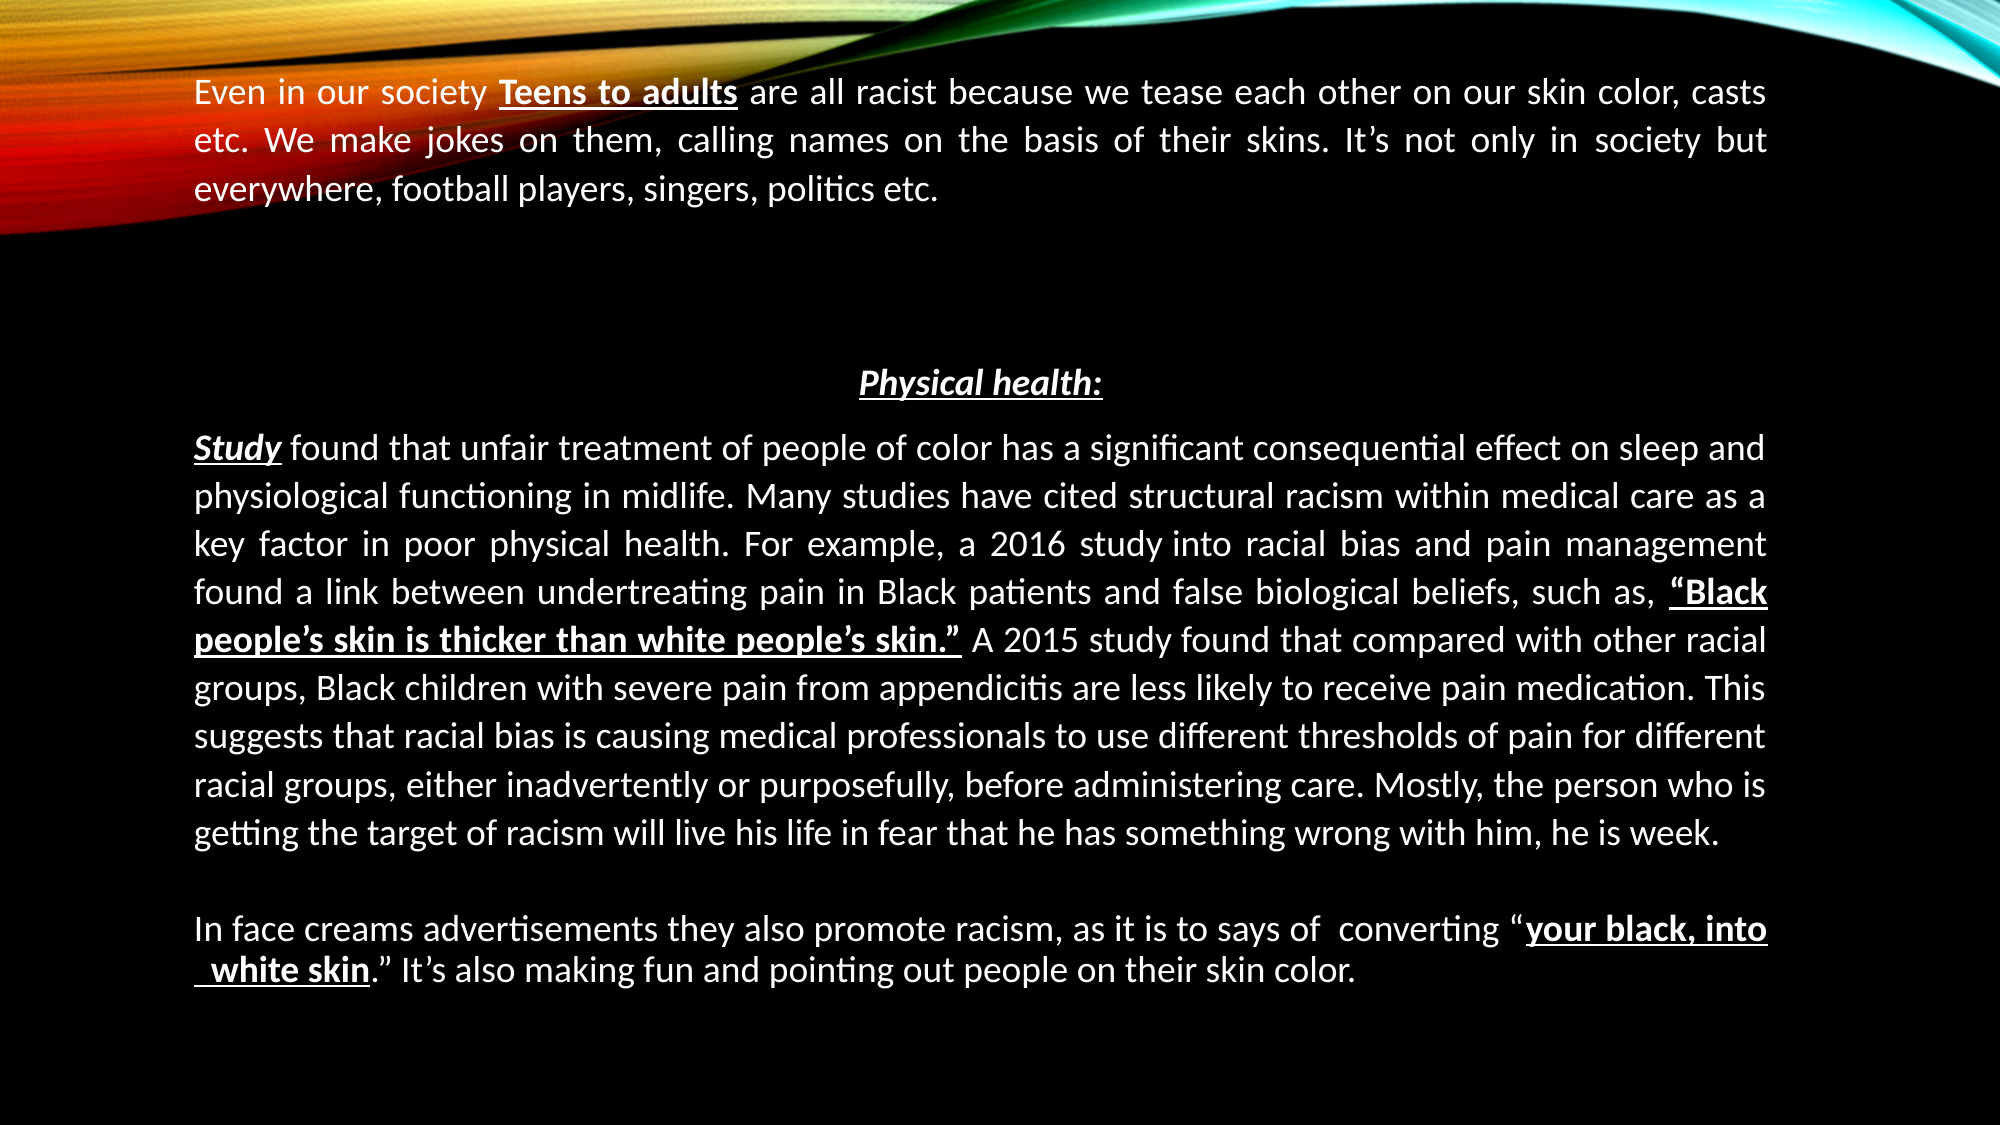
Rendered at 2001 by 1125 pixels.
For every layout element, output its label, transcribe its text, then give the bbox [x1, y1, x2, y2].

text_box Even in our society Teens to adults are all racist because we tease each other on our skin color, casts etc. We make jokes on them, calling names on the basis of their skins. It’s not only in society but everywhere, football players, singers, politics etc. Physical health: Study found that unfair treatment of people of color has a significant consequential effect on sleep and physiological functioning in midlife. Many studies have cited structural racism within medical care as a key factor in poor physical health. For example, a 2016 study into racial bias and pain management found a link between undertreating pain in Black patients and false biological beliefs, such as, “Black people’s skin is thicker than white people’s skin.” A 2015 study found that compared with other racial groups, Black children with severe pain from appendicitis are less likely to receive pain medication. This suggests that racial bias is causing medical professionals to use different thresholds of pain for different racial groups, either inadvertently or purposefully, before administering care. Mostly, the person who is getting the target of racism will live his life in fear that he has something wrong with him, he is week. In face creams advertisements they also promote racism, as it is to says of converting “your black, into white skin.” It’s also making fun and pointing out people on their skin color. [179, 56, 1783, 1125]
picture [0, 0, 2000, 237]
